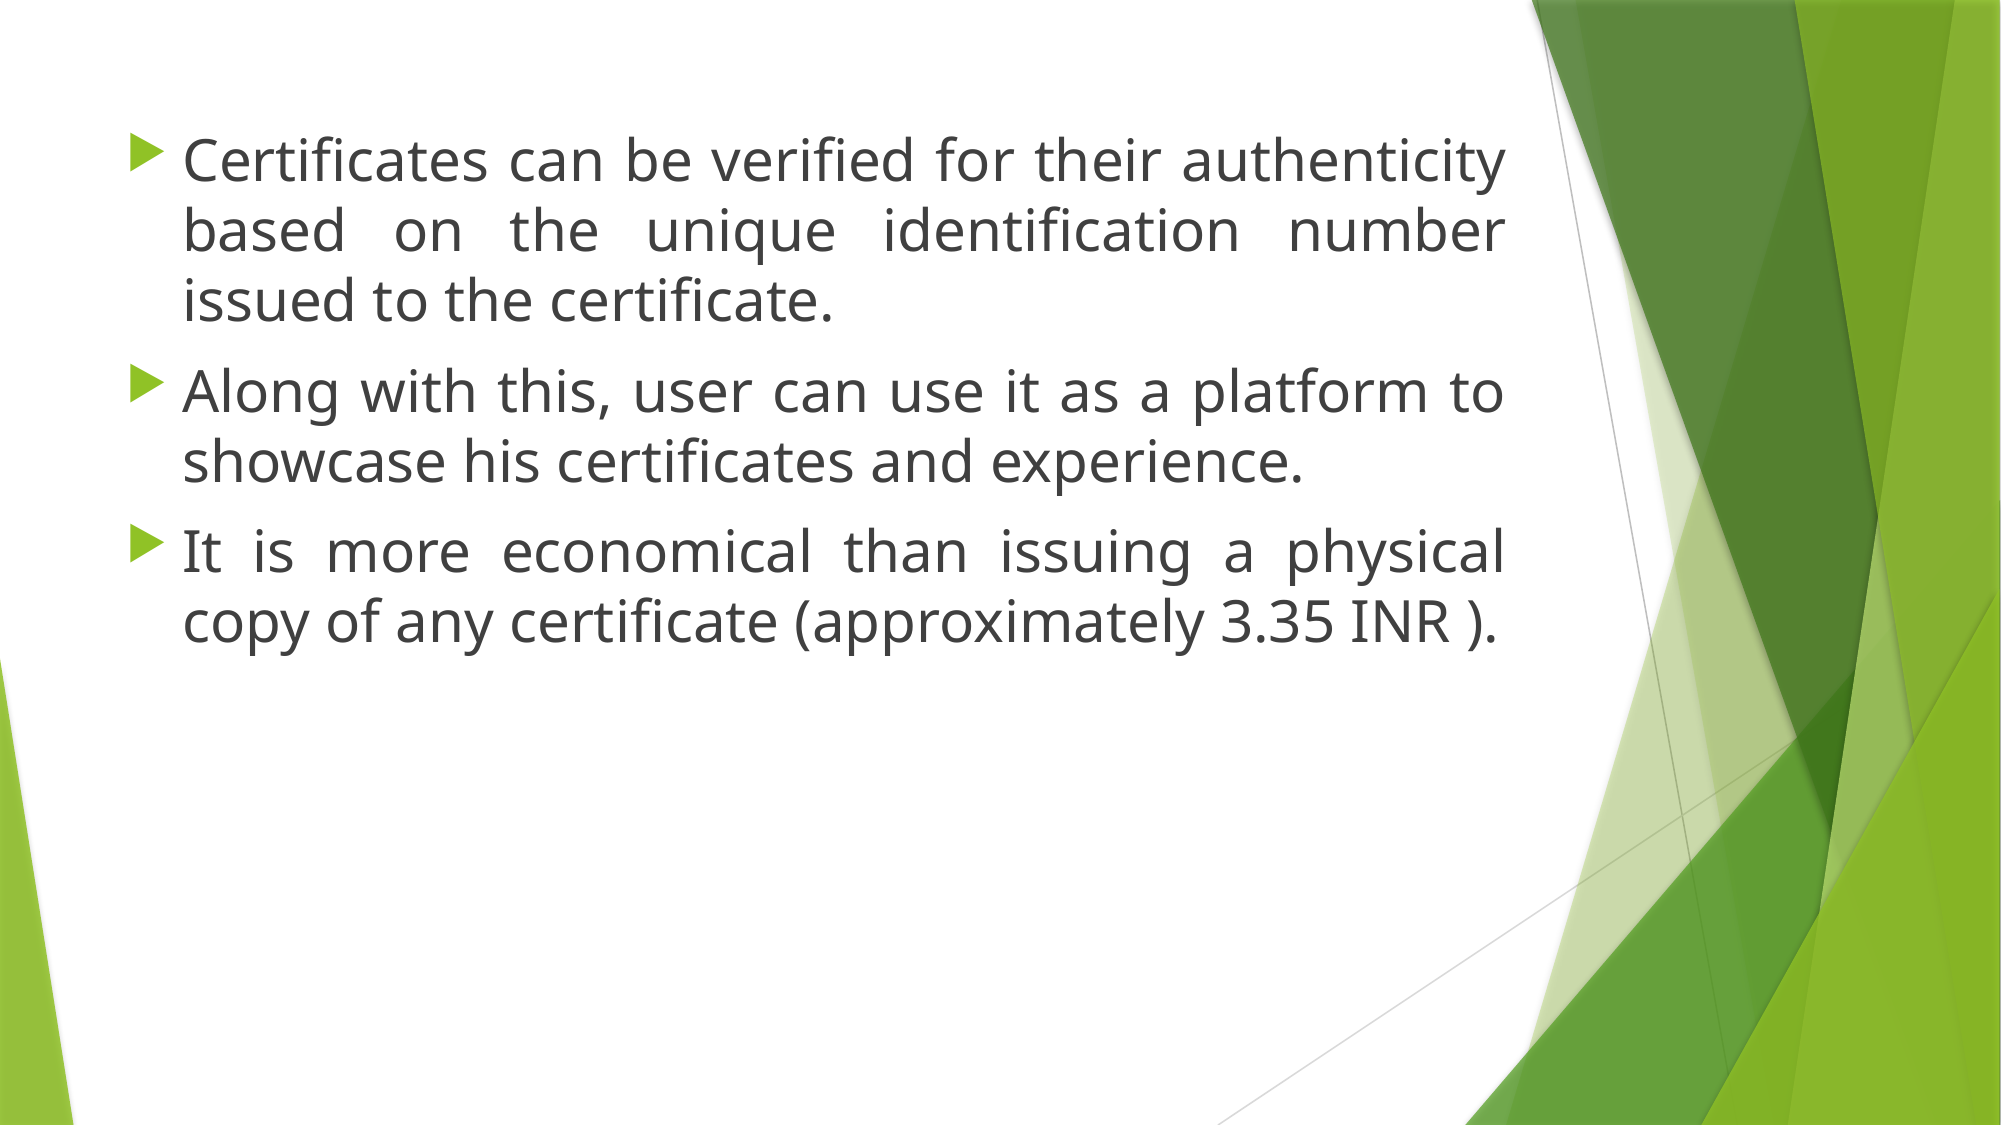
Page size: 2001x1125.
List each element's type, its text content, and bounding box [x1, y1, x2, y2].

list Certificates can be verified for their authenticity based on the unique identification number issued to the certificate. Along with this, user can use it as a platform to showcase his certificates and experience. It is more economical than issuing a physical copy of any certificate (approximately 3.35 INR ). [111, 116, 1522, 992]
